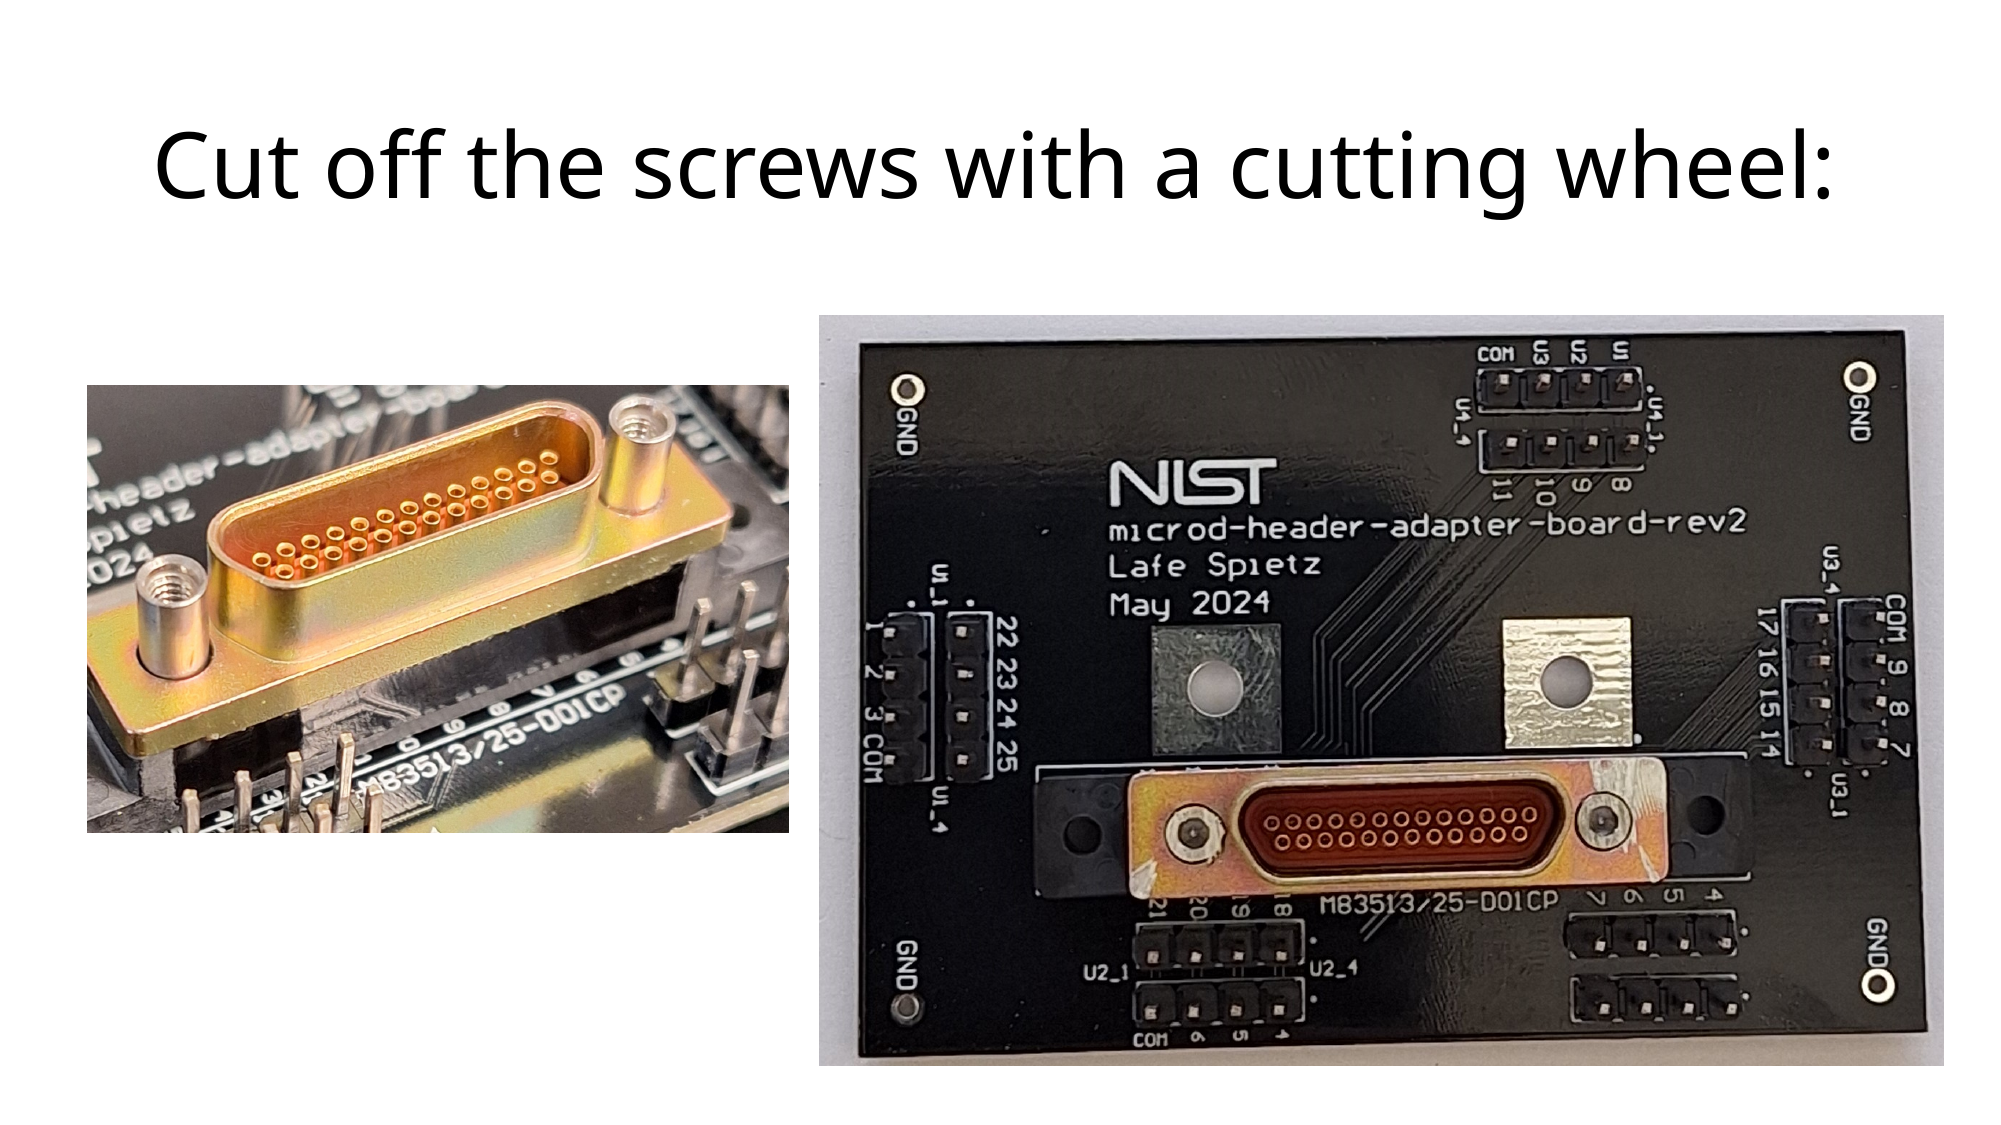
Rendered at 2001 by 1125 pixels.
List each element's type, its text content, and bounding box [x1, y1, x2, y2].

picture [819, 315, 1944, 1066]
picture [87, 385, 789, 833]
title Cut off the screws with a cutting wheel: [137, 59, 1863, 278]
